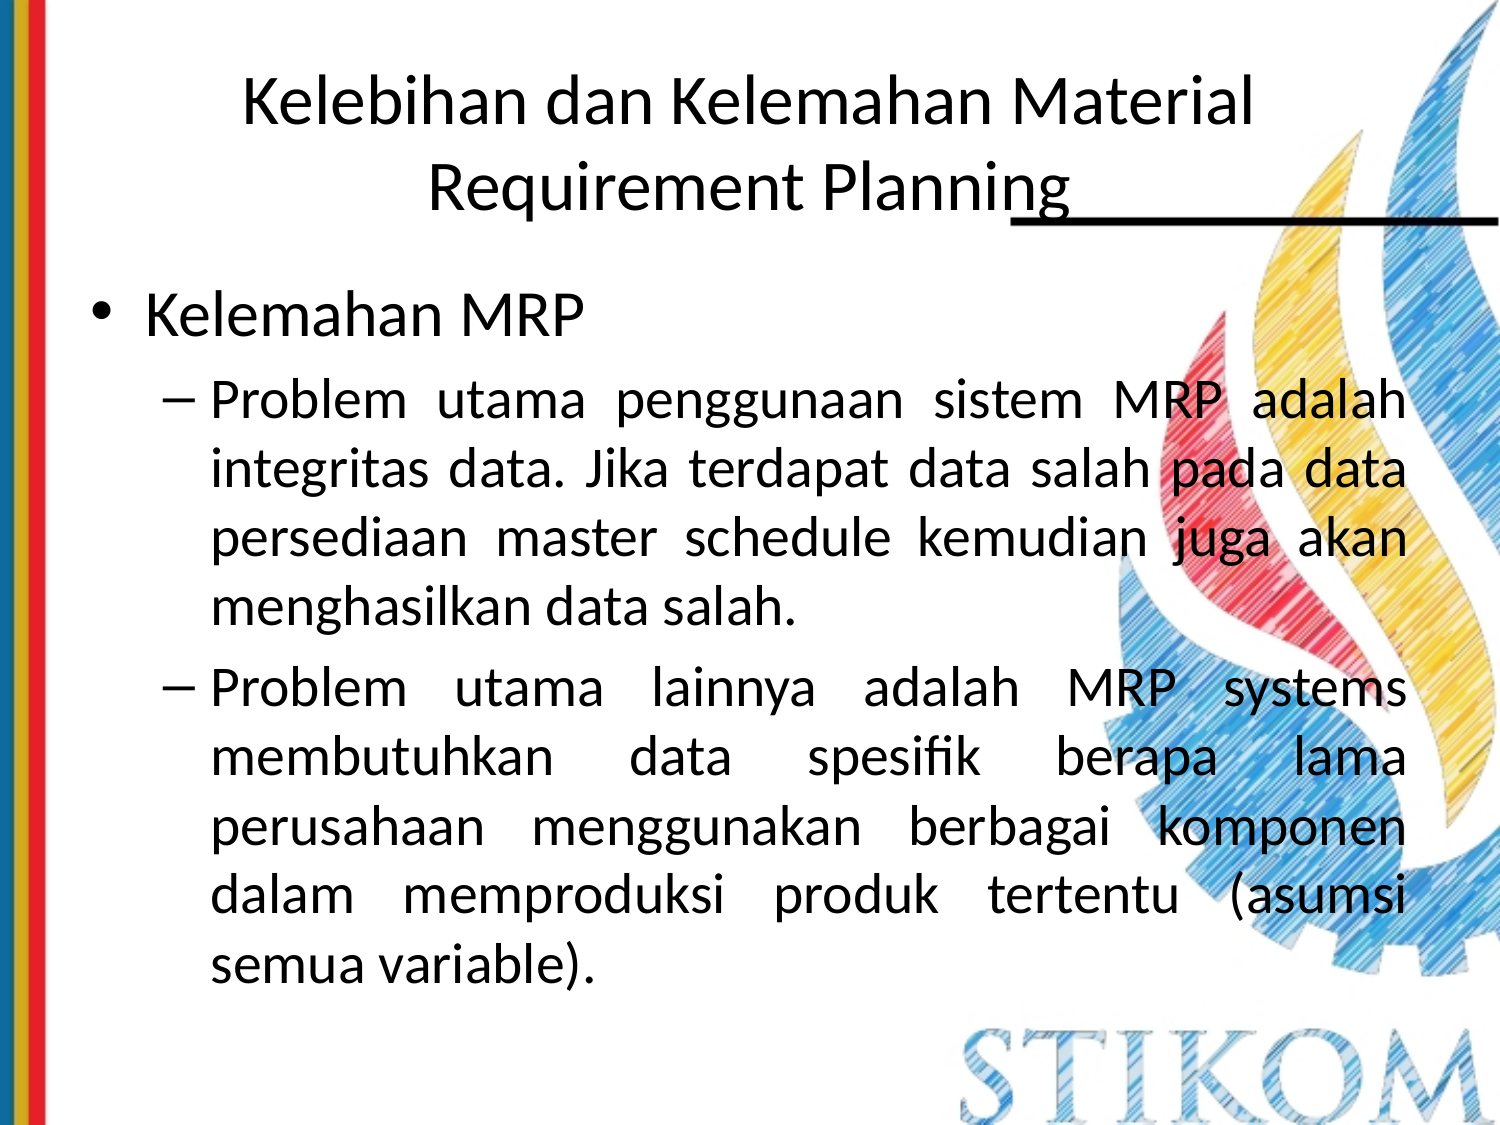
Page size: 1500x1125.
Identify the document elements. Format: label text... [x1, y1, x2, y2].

list Kelemahan MRP Problem utama penggunaan sistem MRP adalah integritas data. Jika terdapat data salah pada data persediaan master schedule kemudian juga akan menghasilkan data salah. Problem utama lainnya adalah MRP systems membutuhkan data spesifik berapa lama perusahaan menggunakan berbagai komponen dalam memproduksi produk tertentu (asumsi semua variable). [75, 262, 1425, 1005]
title Kelebihan dan Kelemahan Material Requirement Planning [75, 45, 1425, 233]
picture [0, 0, 1500, 1125]
